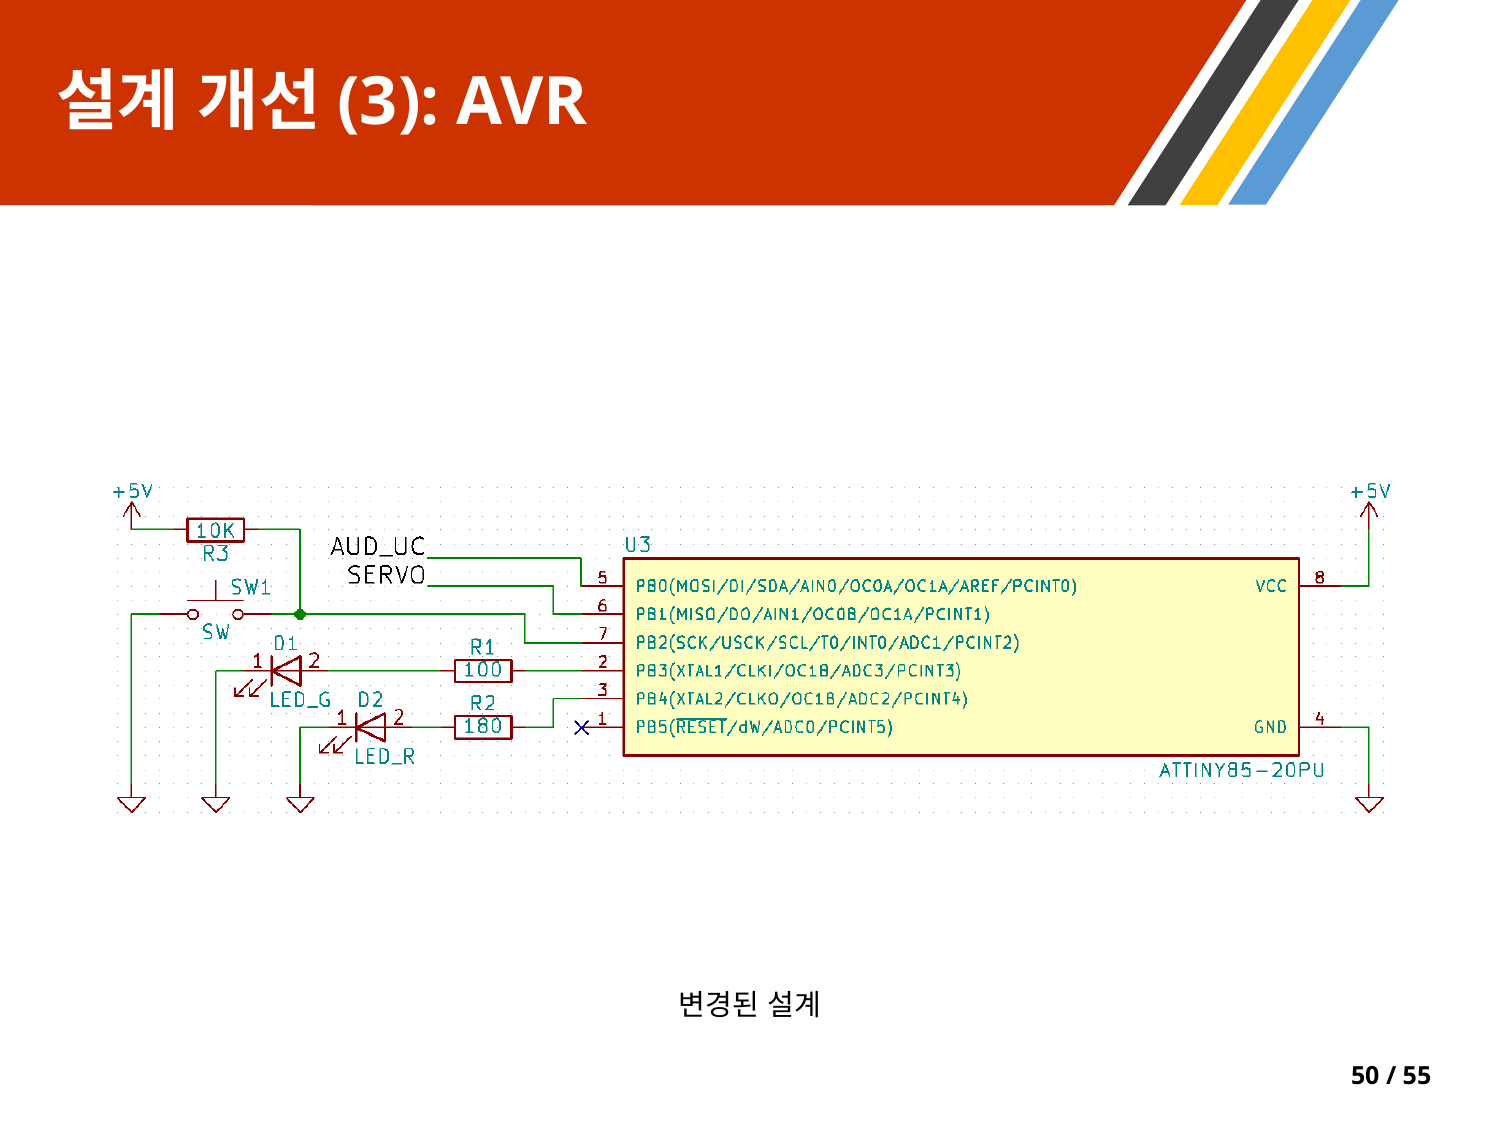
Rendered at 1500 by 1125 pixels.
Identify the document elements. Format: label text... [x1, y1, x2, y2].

text_box 변경된 설계 [103, 978, 1397, 1029]
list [103, 474, 1397, 825]
title 설계 개선(3): AVR [41, 38, 1336, 168]
